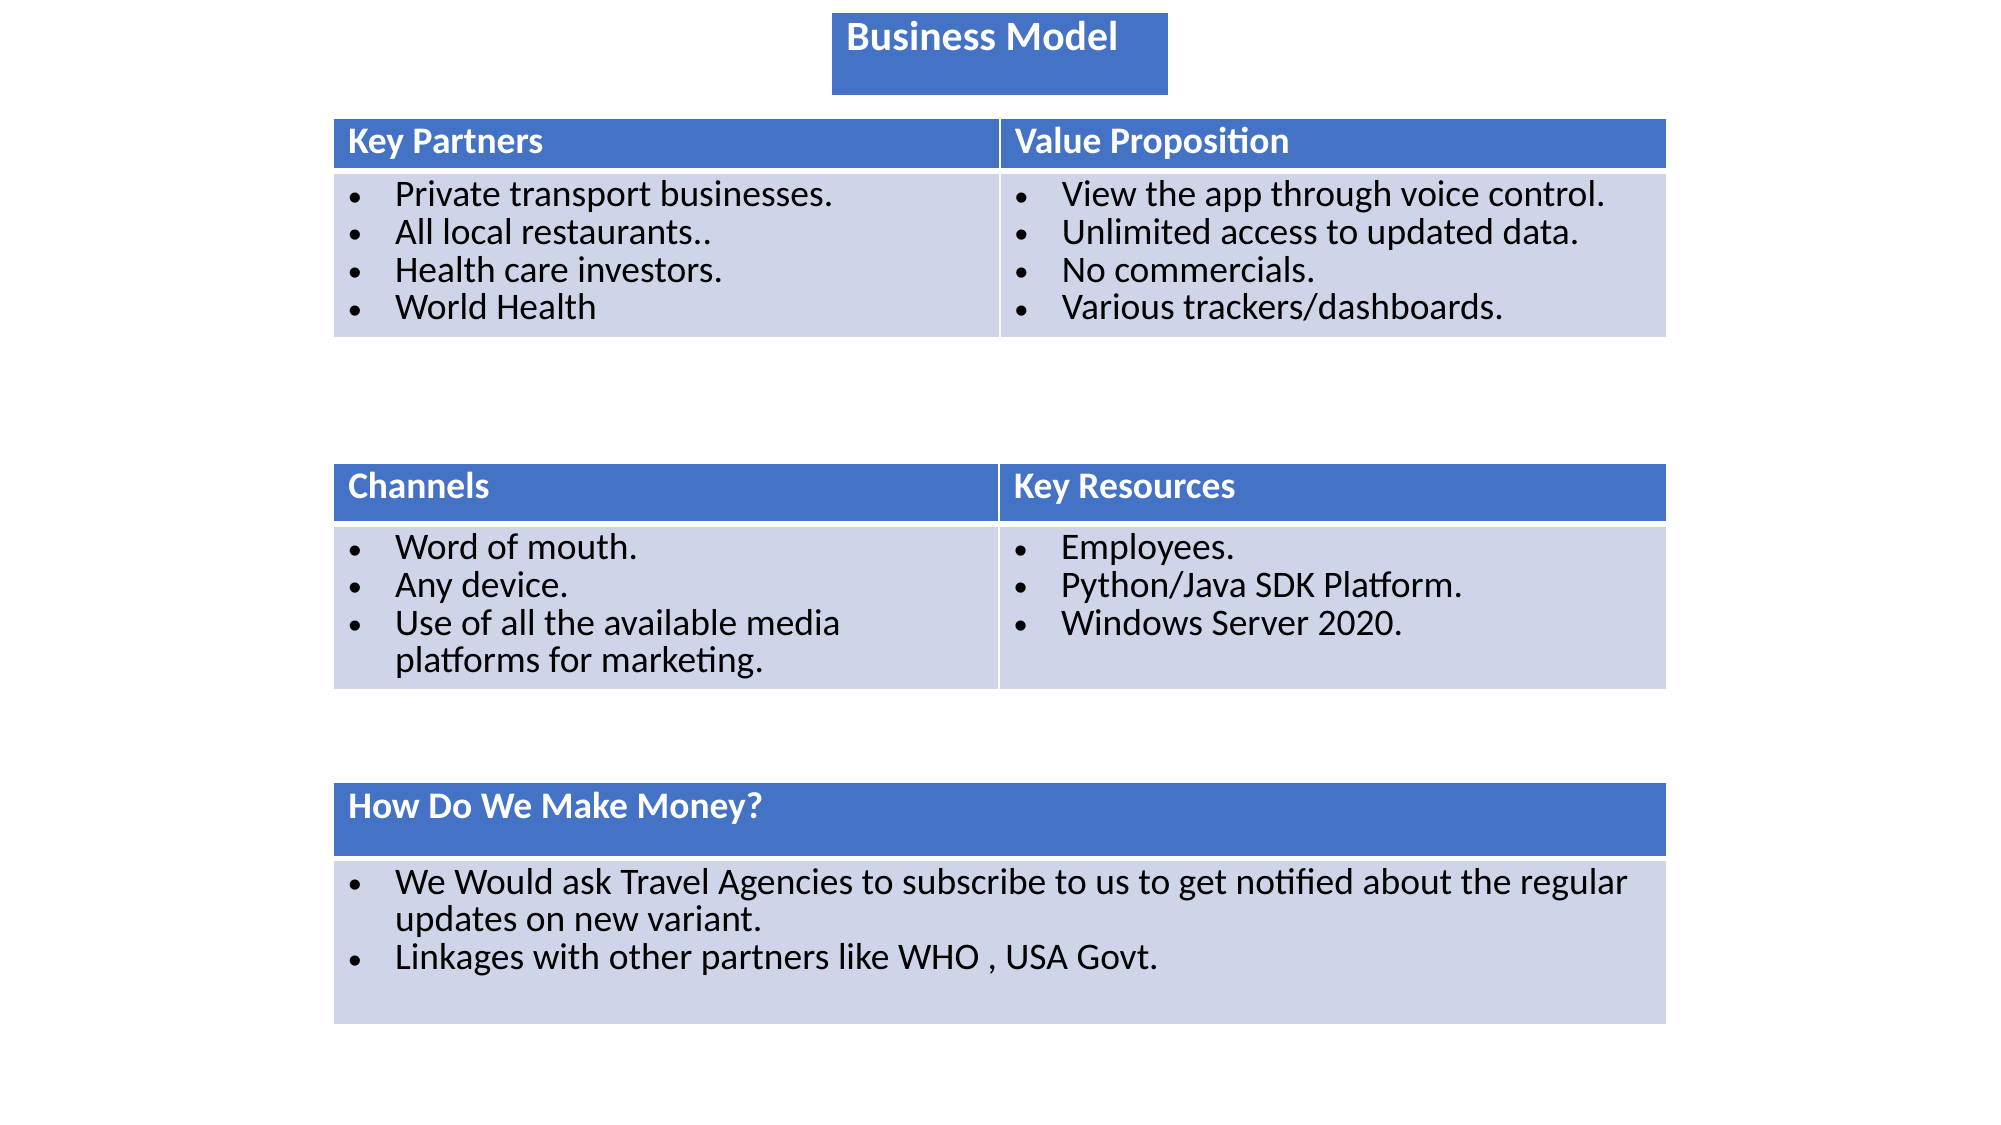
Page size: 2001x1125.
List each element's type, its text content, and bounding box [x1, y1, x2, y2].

table_cell We Would ask Travel Agencies to subscribe to us to get notified about the regular updates on new variant. Linkages with other partners like WHO , USA Govt. [334, 861, 1666, 1024]
table_header Channels [334, 464, 998, 521]
table_header How Do We Make Money? [334, 783, 1666, 856]
table_cell Word of mouth. Any device. Use of all the available media platforms for marketing. [334, 527, 998, 689]
table_cell Employees. Python/Java SDK Platform. Windows Server 2020. [1000, 527, 1666, 689]
table_cell View the app through voice control. Unlimited access to updated data. No commercials. Various trackers/dashboards. [1001, 174, 1666, 337]
table_header Business Model [832, 13, 1168, 95]
table_cell Private transport businesses. All local restaurants.. Health care investors. World Health [334, 174, 999, 337]
table_header Value Proposition [1001, 119, 1666, 168]
table_header Key Resources [1000, 464, 1666, 521]
table_header Key Partners [334, 119, 999, 168]
